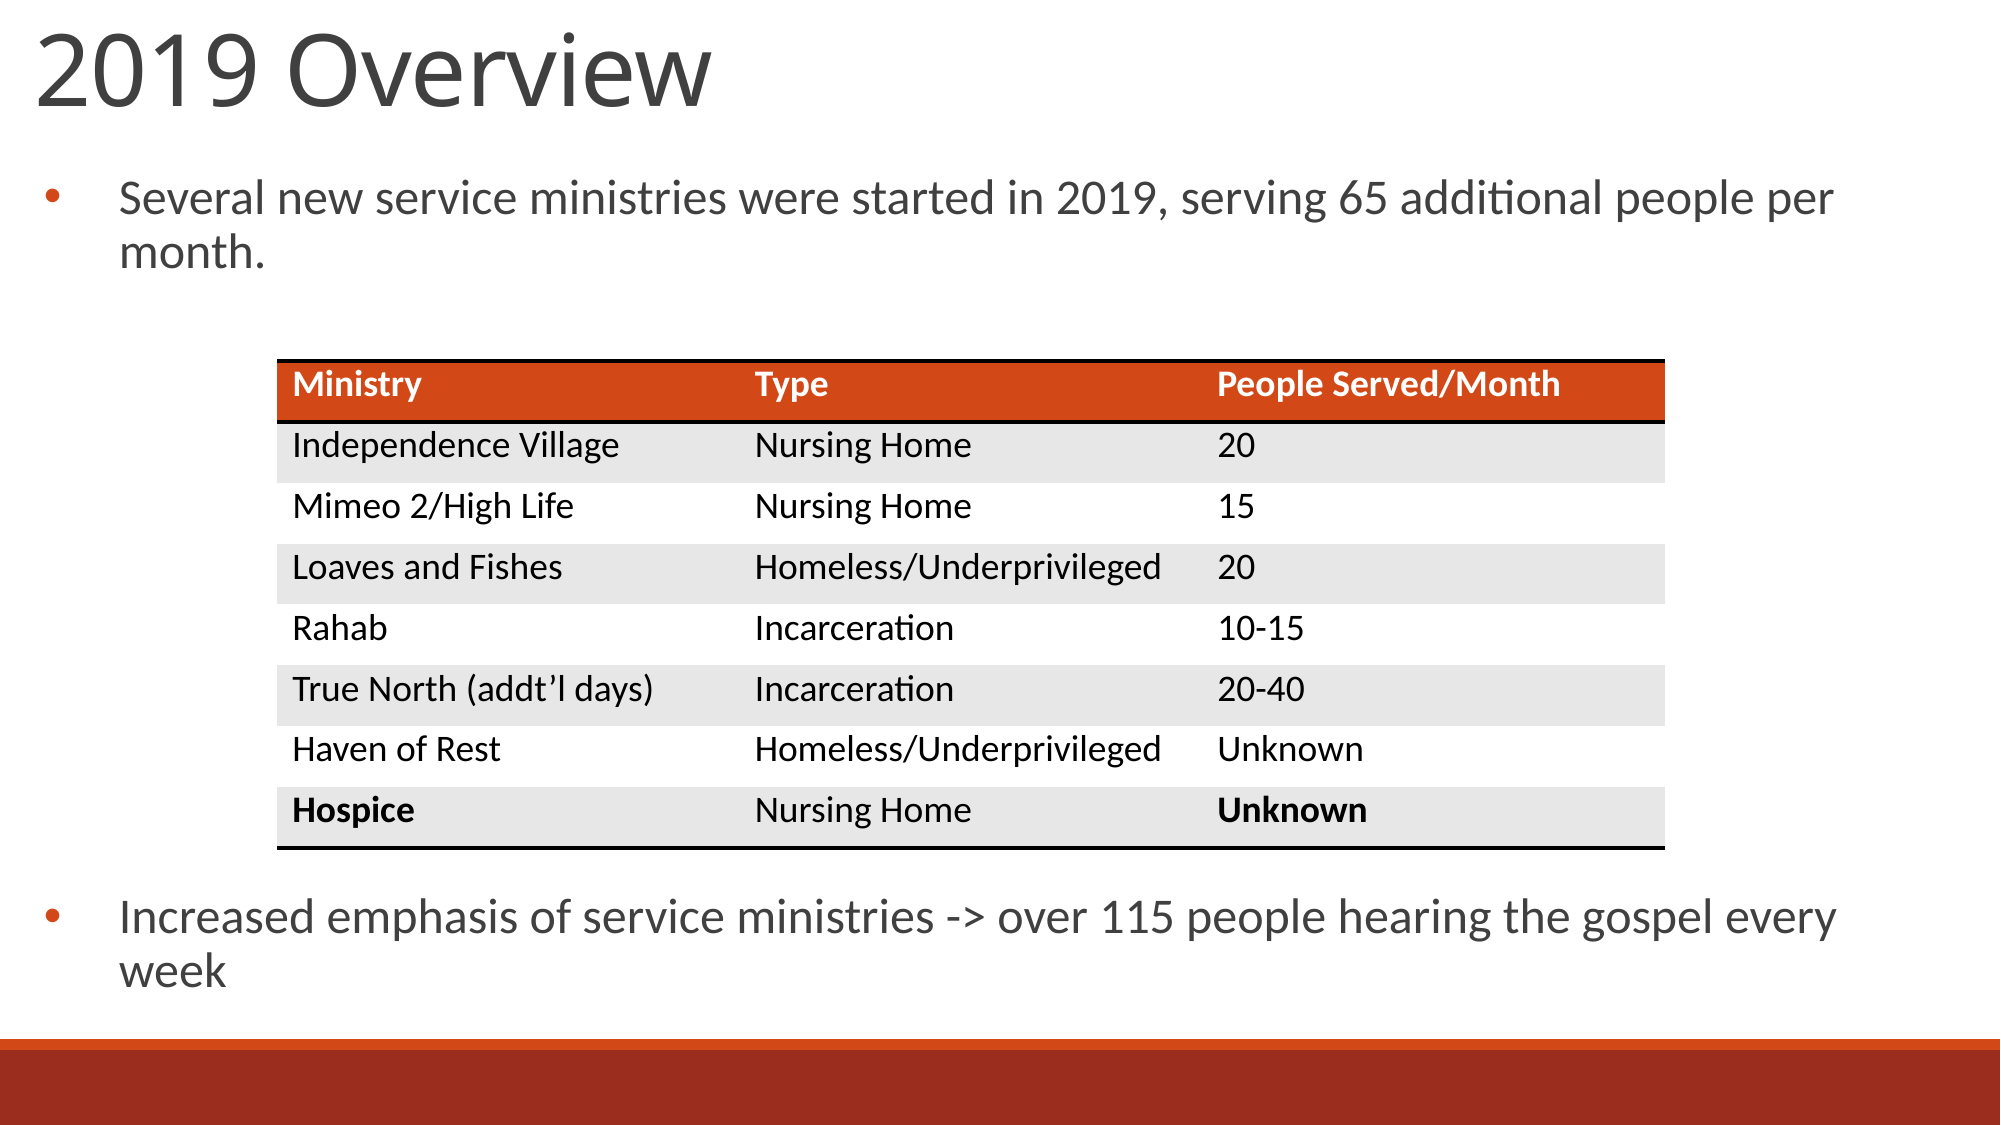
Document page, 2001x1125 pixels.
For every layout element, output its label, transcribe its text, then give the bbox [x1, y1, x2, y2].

table_cell Homeless/Underprivileged [740, 544, 1202, 604]
title 2019 Overview [19, 17, 1782, 143]
table_cell Homeless/Underprivileged [740, 726, 1202, 787]
table_cell True North (addt’l days) [277, 665, 740, 726]
table_cell 10-15 [1202, 604, 1665, 665]
table_cell 20 [1202, 544, 1665, 604]
table_cell Rahab [277, 604, 740, 665]
table_cell 20 [1202, 424, 1665, 483]
table_cell Nursing Home [740, 787, 1202, 846]
table_cell Hospice [277, 787, 740, 846]
table_cell Nursing Home [740, 483, 1202, 544]
table_cell Unknown [1202, 726, 1665, 787]
table_header People Served/Month [1202, 363, 1665, 420]
table_cell Loaves and Fishes [277, 544, 740, 604]
table_cell 15 [1202, 483, 1665, 544]
table_header Type [740, 363, 1202, 420]
table_cell Nursing Home [740, 424, 1202, 483]
table_cell Incarceration [740, 604, 1202, 665]
table_cell Independence Village [277, 424, 740, 483]
table_header Ministry [277, 363, 740, 420]
table_cell 20-40 [1202, 665, 1665, 726]
table_cell Haven of Rest [277, 726, 740, 787]
table_cell Mimeo 2/High Life [277, 483, 740, 544]
table_cell Unknown [1202, 787, 1665, 846]
list Several new service ministries were started in 2019, serving 65 additional people per month. Increased emphasis of service ministries -> over 115 people hearing the gospel every week [43, 164, 1863, 1014]
table_cell Incarceration [740, 665, 1202, 726]
